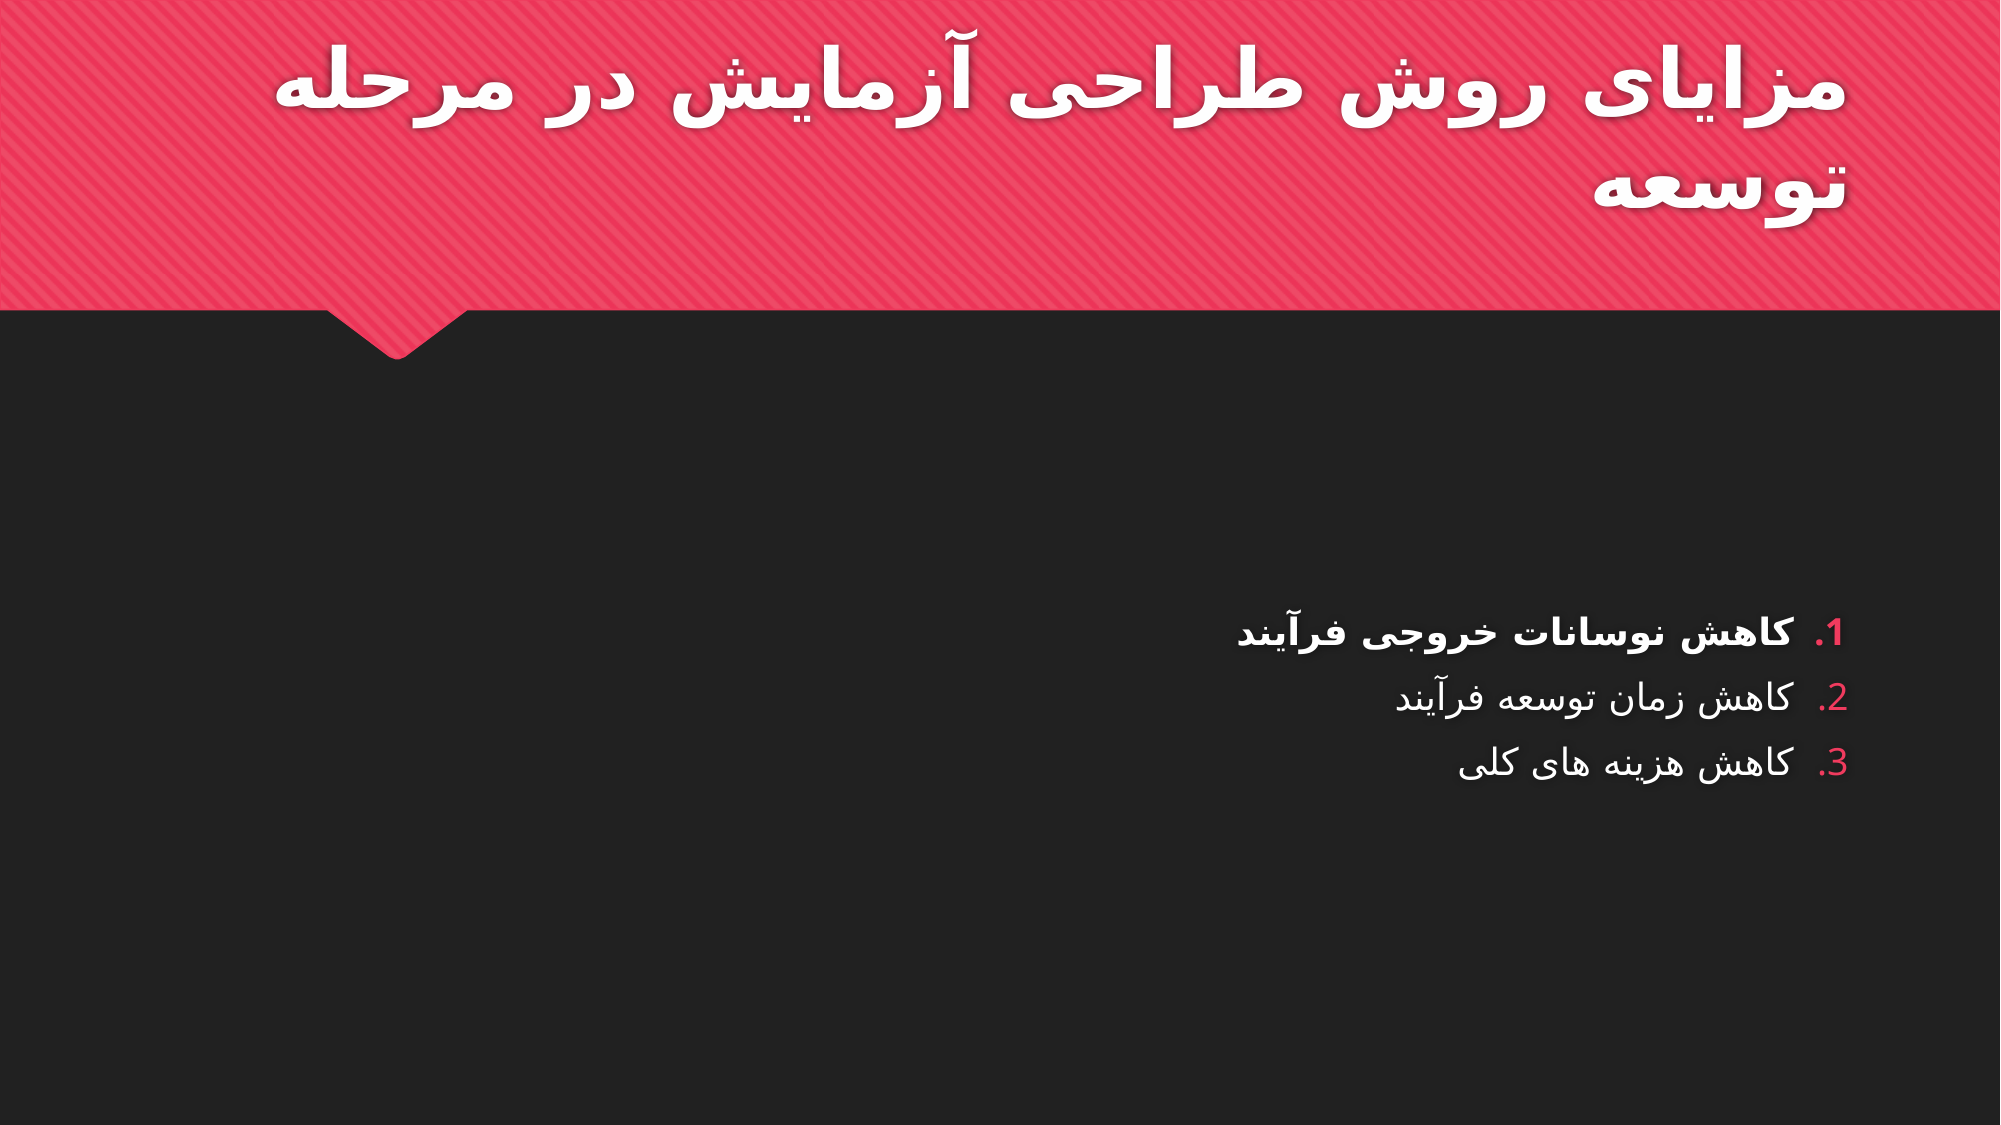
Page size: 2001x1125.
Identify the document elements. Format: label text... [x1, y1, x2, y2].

title مزایای روش طراحی آزمایش در مرحله توسعه [132, 73, 1868, 233]
list کاهش نوسانات خروجی فرآیند کاهش زمان توسعه فرآیند کاهش هزینه های کلی [134, 364, 1866, 962]
